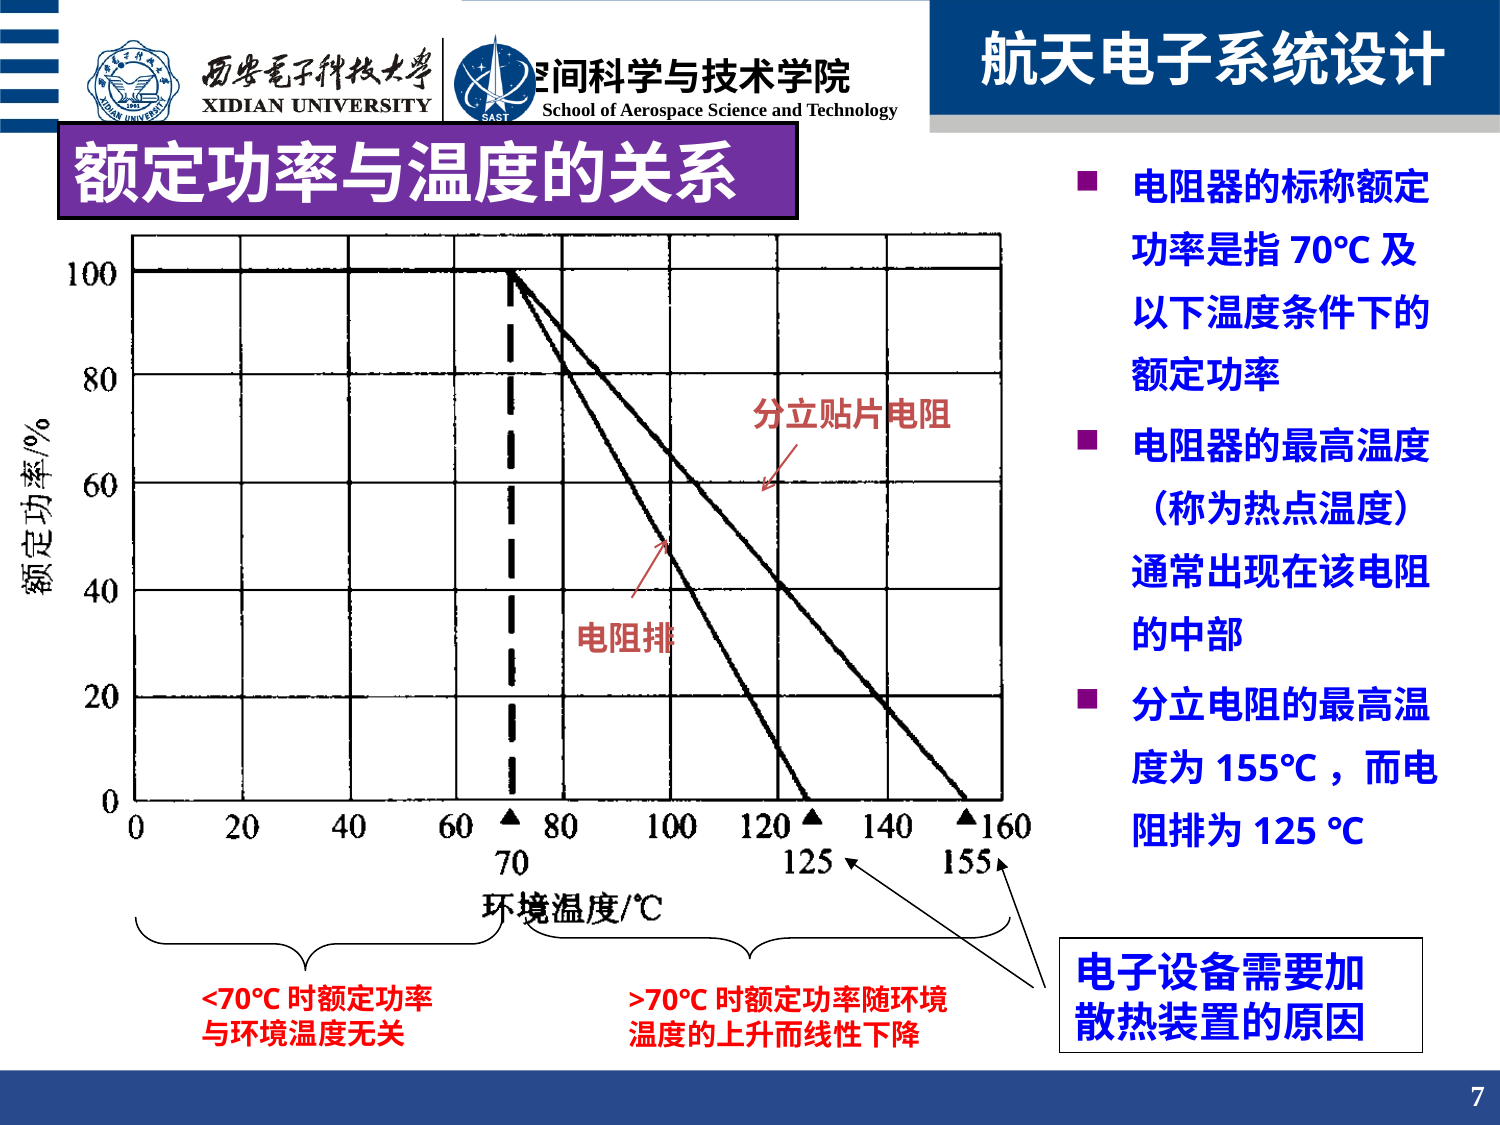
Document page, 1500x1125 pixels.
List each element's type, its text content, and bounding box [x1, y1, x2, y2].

text_box 额定功率与温度的关系 [58, 123, 798, 218]
text_box 航天电子系统设计 [927, 0, 1500, 114]
text_box <70℃时额定功率与环境温度无关 [186, 973, 452, 1058]
text_box 电阻器的标称额定功率是指70℃及以下温度条件下的额定功率 电阻器的最高温度（称为热点温度）通常出现在该电阻的中部 分立电阻的最高温度为155℃，而电阻排为125 ℃ [1060, 137, 1468, 882]
text_box 电子设备需要加散热装置的原因 [1059, 937, 1423, 1053]
picture [0, 0, 1500, 1070]
text_box >70℃时额定功率随环境温度的上升而线性下降 [613, 973, 981, 1059]
